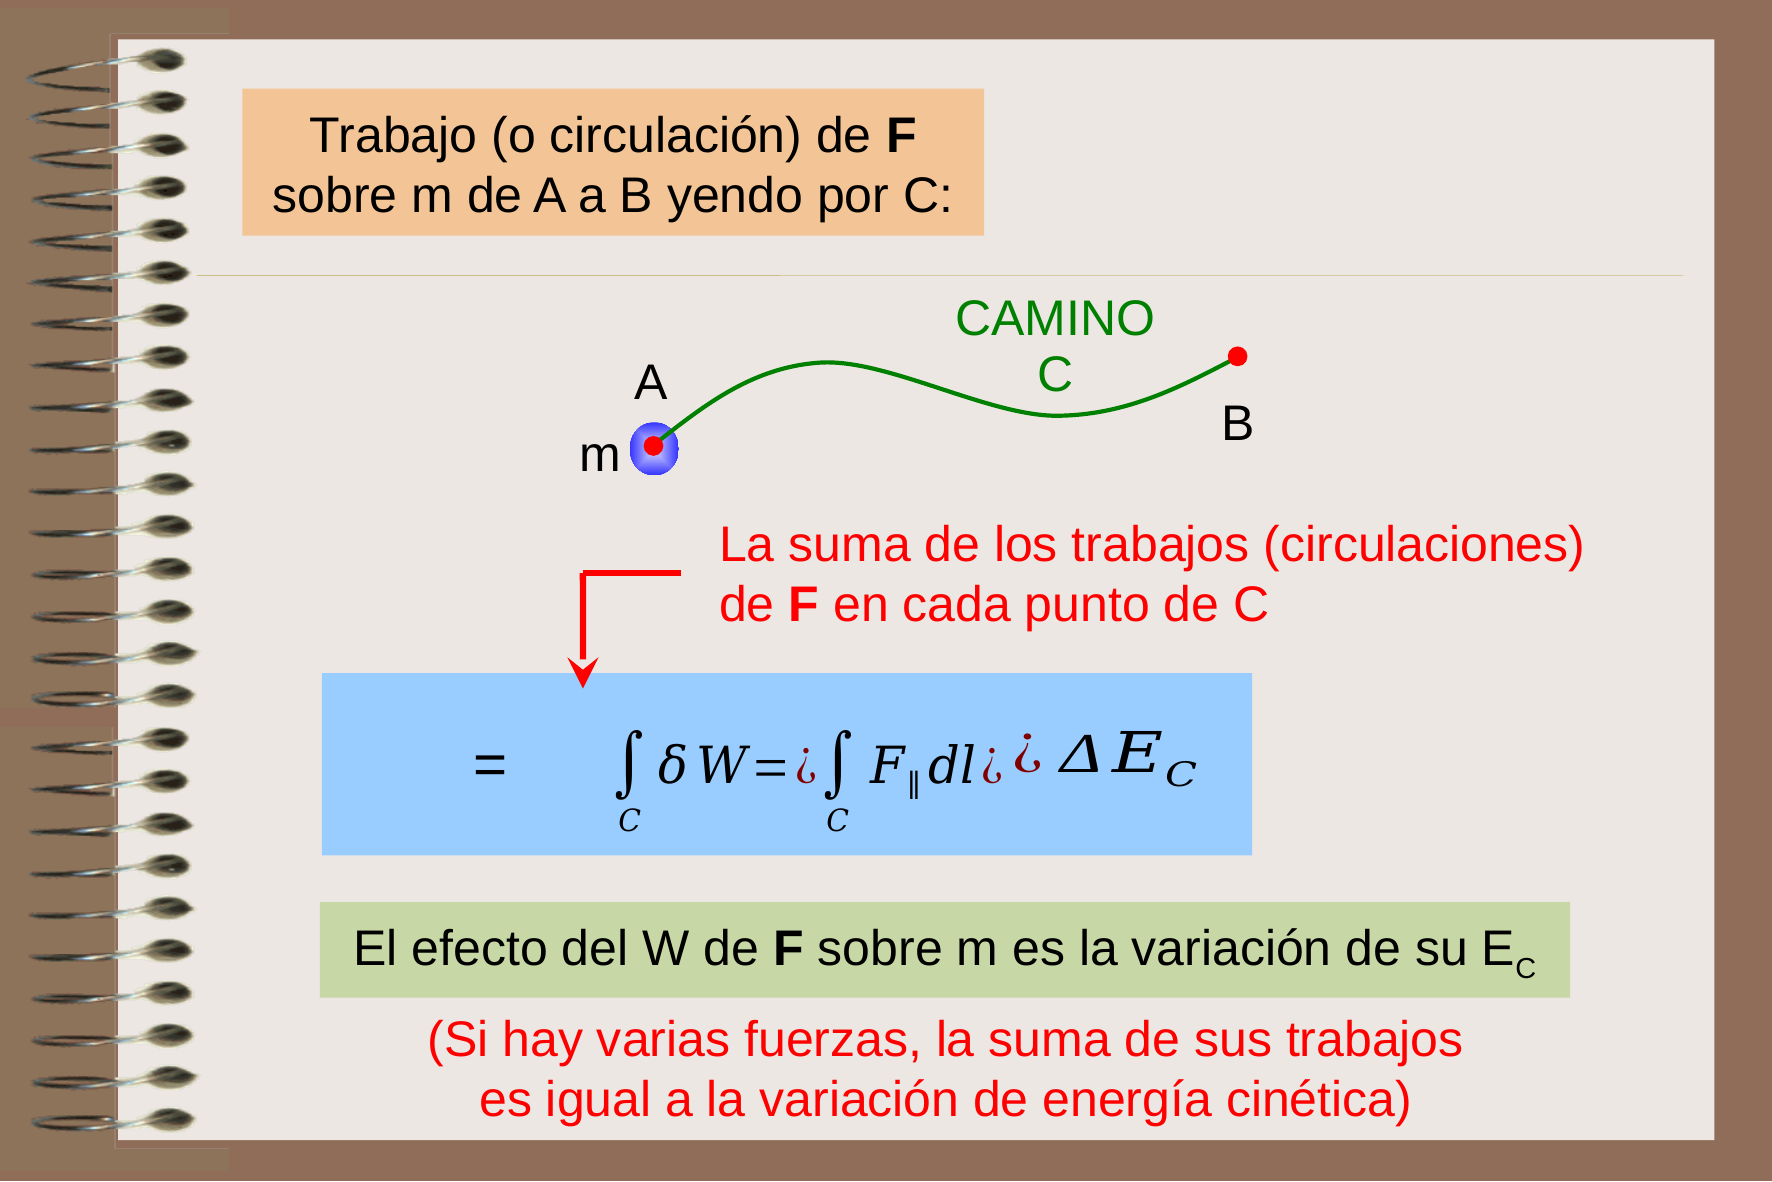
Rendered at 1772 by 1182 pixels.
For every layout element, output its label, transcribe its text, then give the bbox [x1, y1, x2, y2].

text_box [644, 437, 663, 455]
text_box [1177, 359, 1230, 388]
text_box B [1206, 376, 1265, 454]
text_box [582, 572, 682, 689]
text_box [939, 271, 1172, 406]
text_box El efecto del W de F sobre m es la variación de su EC [319, 902, 1571, 998]
text_box [629, 422, 679, 476]
picture [0, 8, 229, 708]
picture [0, 727, 229, 1171]
text_box Trabajo (o circulación) de F sobre m de A a B yendo por C: [242, 88, 985, 236]
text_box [321, 672, 1253, 856]
text_box (Si hay varias fuerzas, la suma de sus trabajos es igual a la variación de energía cinética) [321, 992, 1571, 1140]
text_box m [564, 408, 629, 486]
text_box [660, 362, 934, 441]
text_box La suma de los trabajos (circulaciones) de F en cada punto de C [704, 497, 1622, 645]
text_box [1228, 347, 1247, 366]
text_box A [619, 336, 677, 414]
